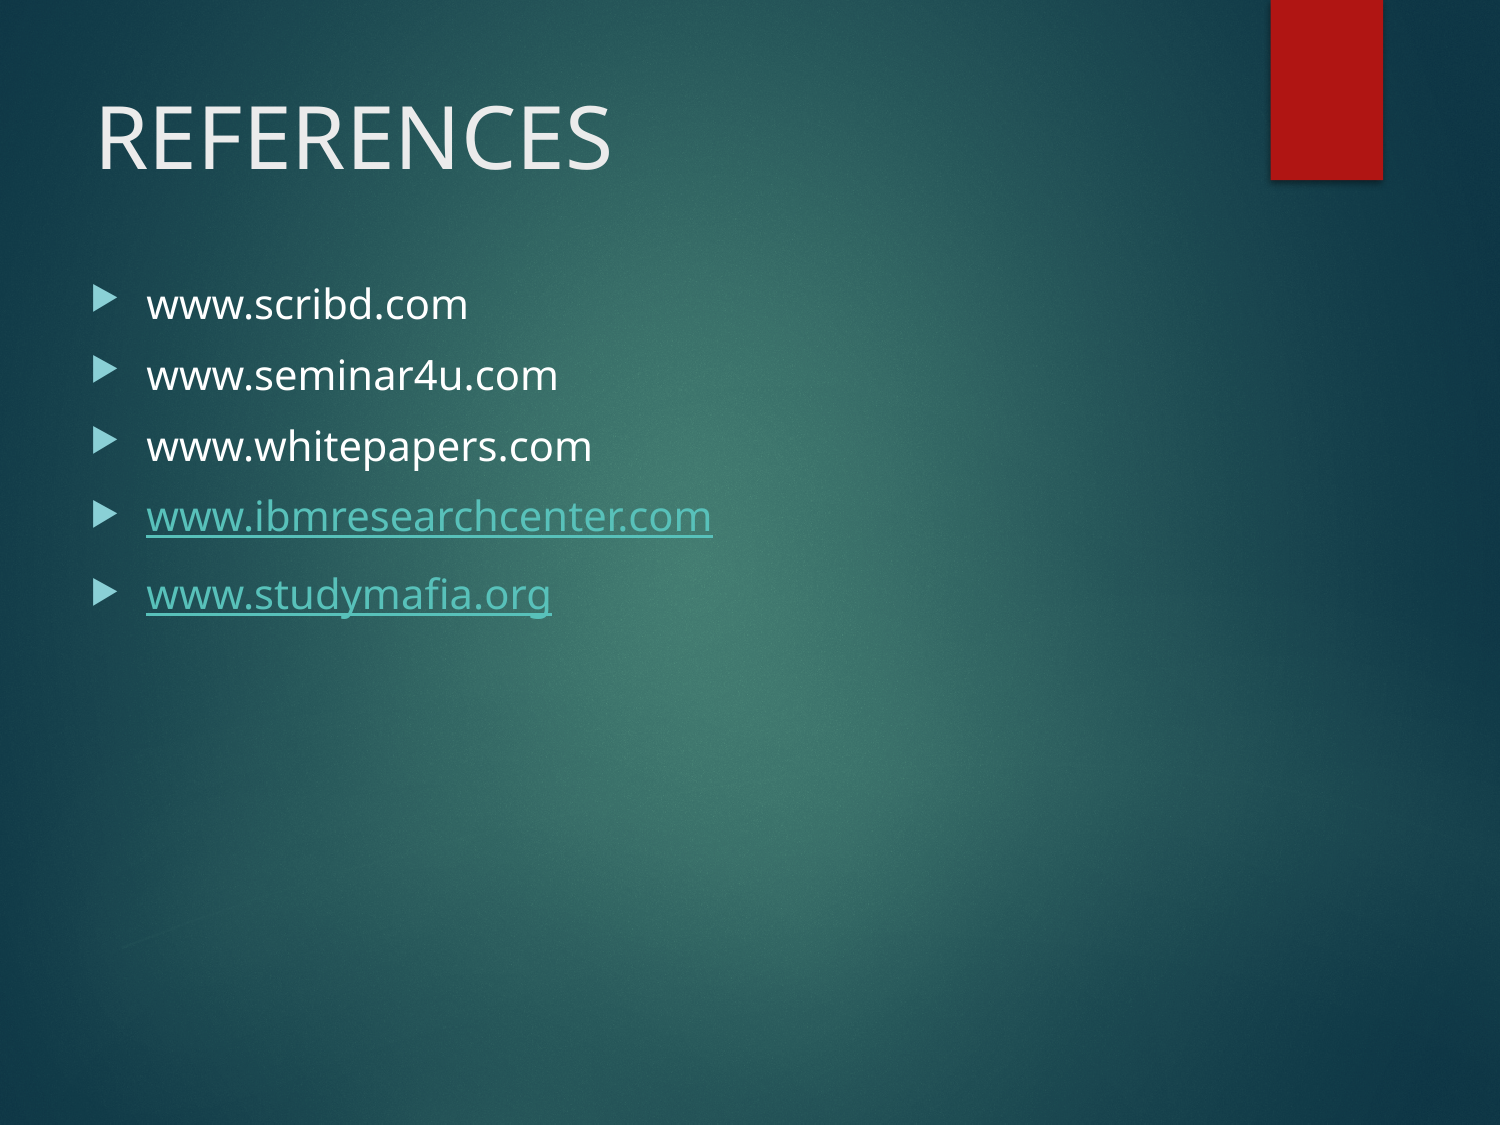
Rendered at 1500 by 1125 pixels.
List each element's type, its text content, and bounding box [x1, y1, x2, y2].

list www.scribd.com www.seminar4u.com www.whitepapers.com www.ibmresearchcenter.com www.studymafia.org [75, 270, 1425, 1013]
title REFERENCES [79, 74, 1237, 270]
